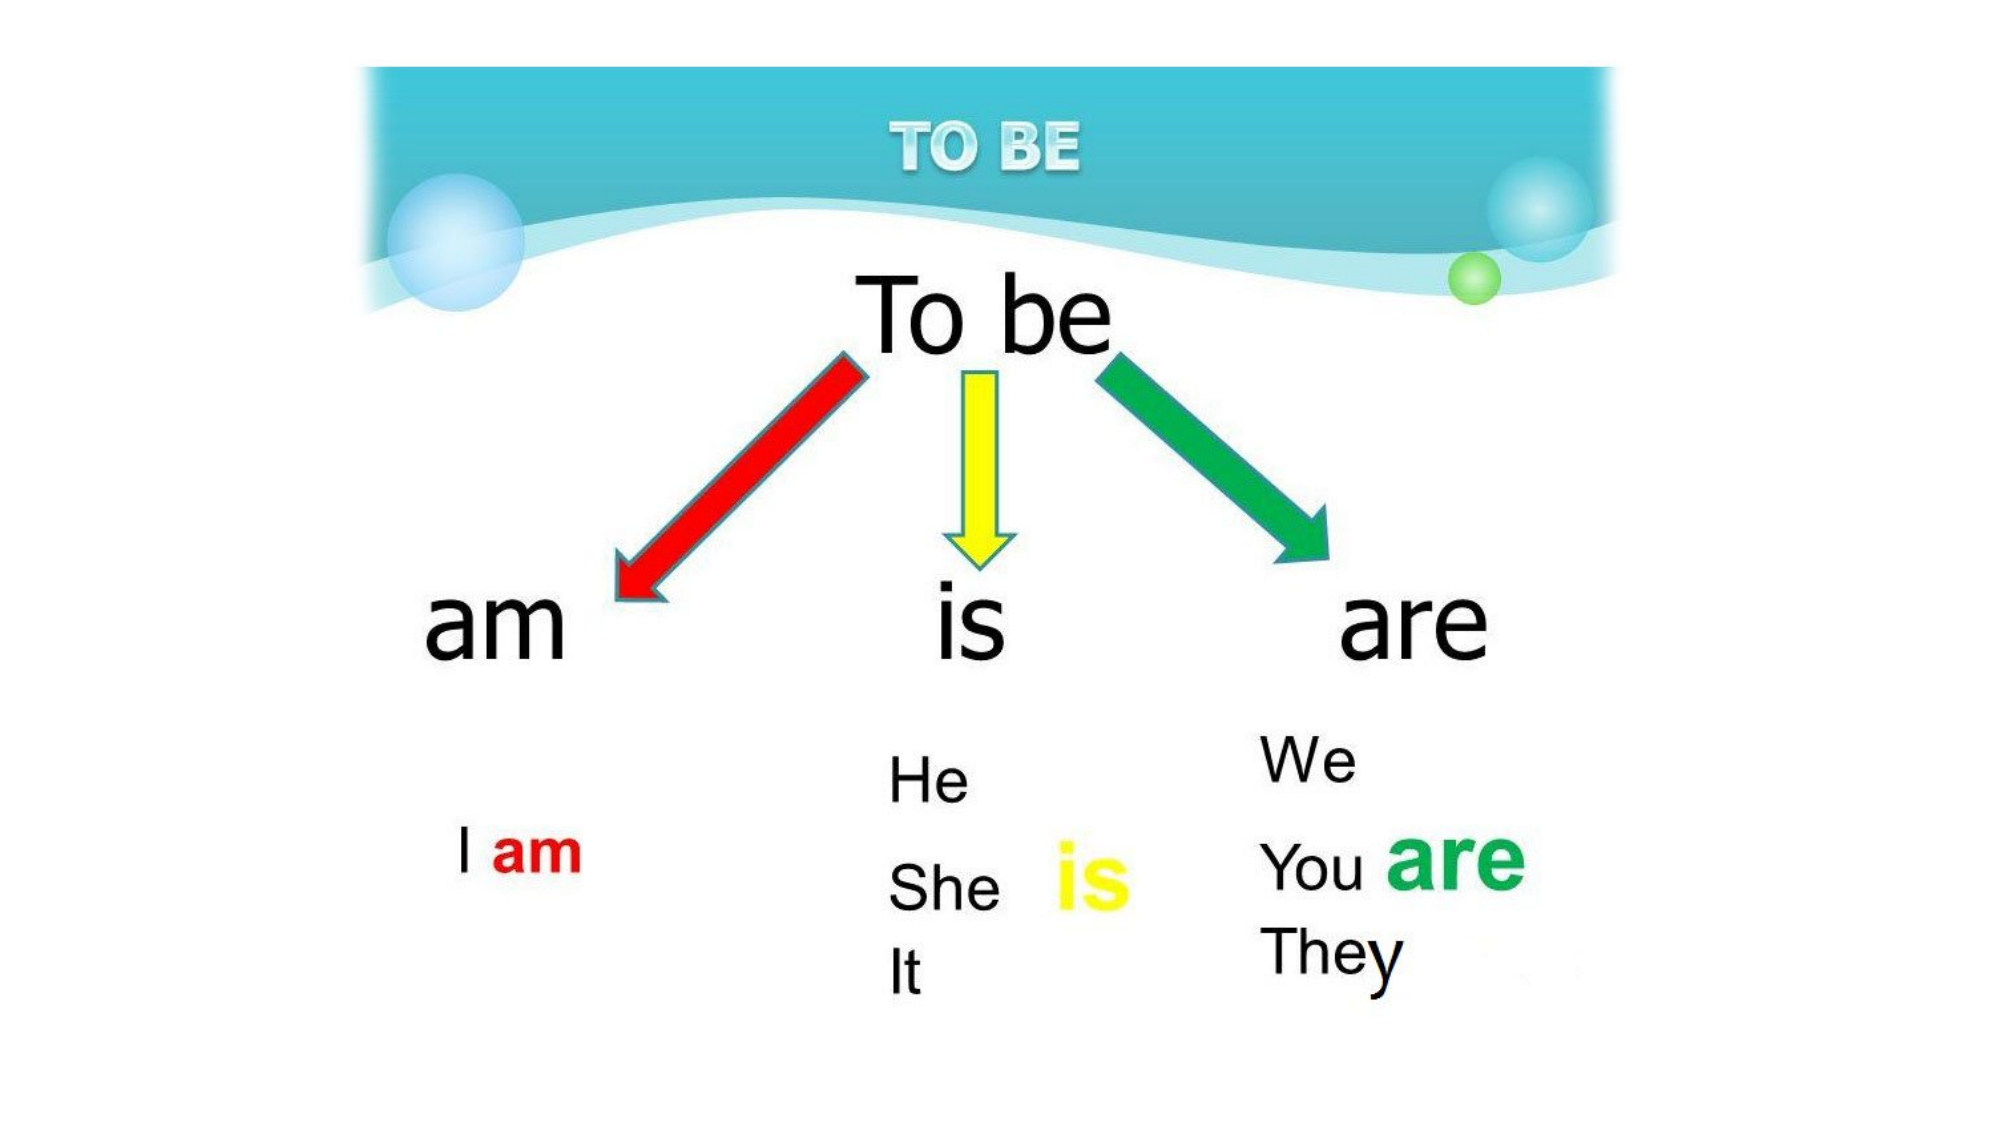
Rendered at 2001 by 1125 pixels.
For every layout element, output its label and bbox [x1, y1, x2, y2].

picture [137, 59, 1863, 1017]
